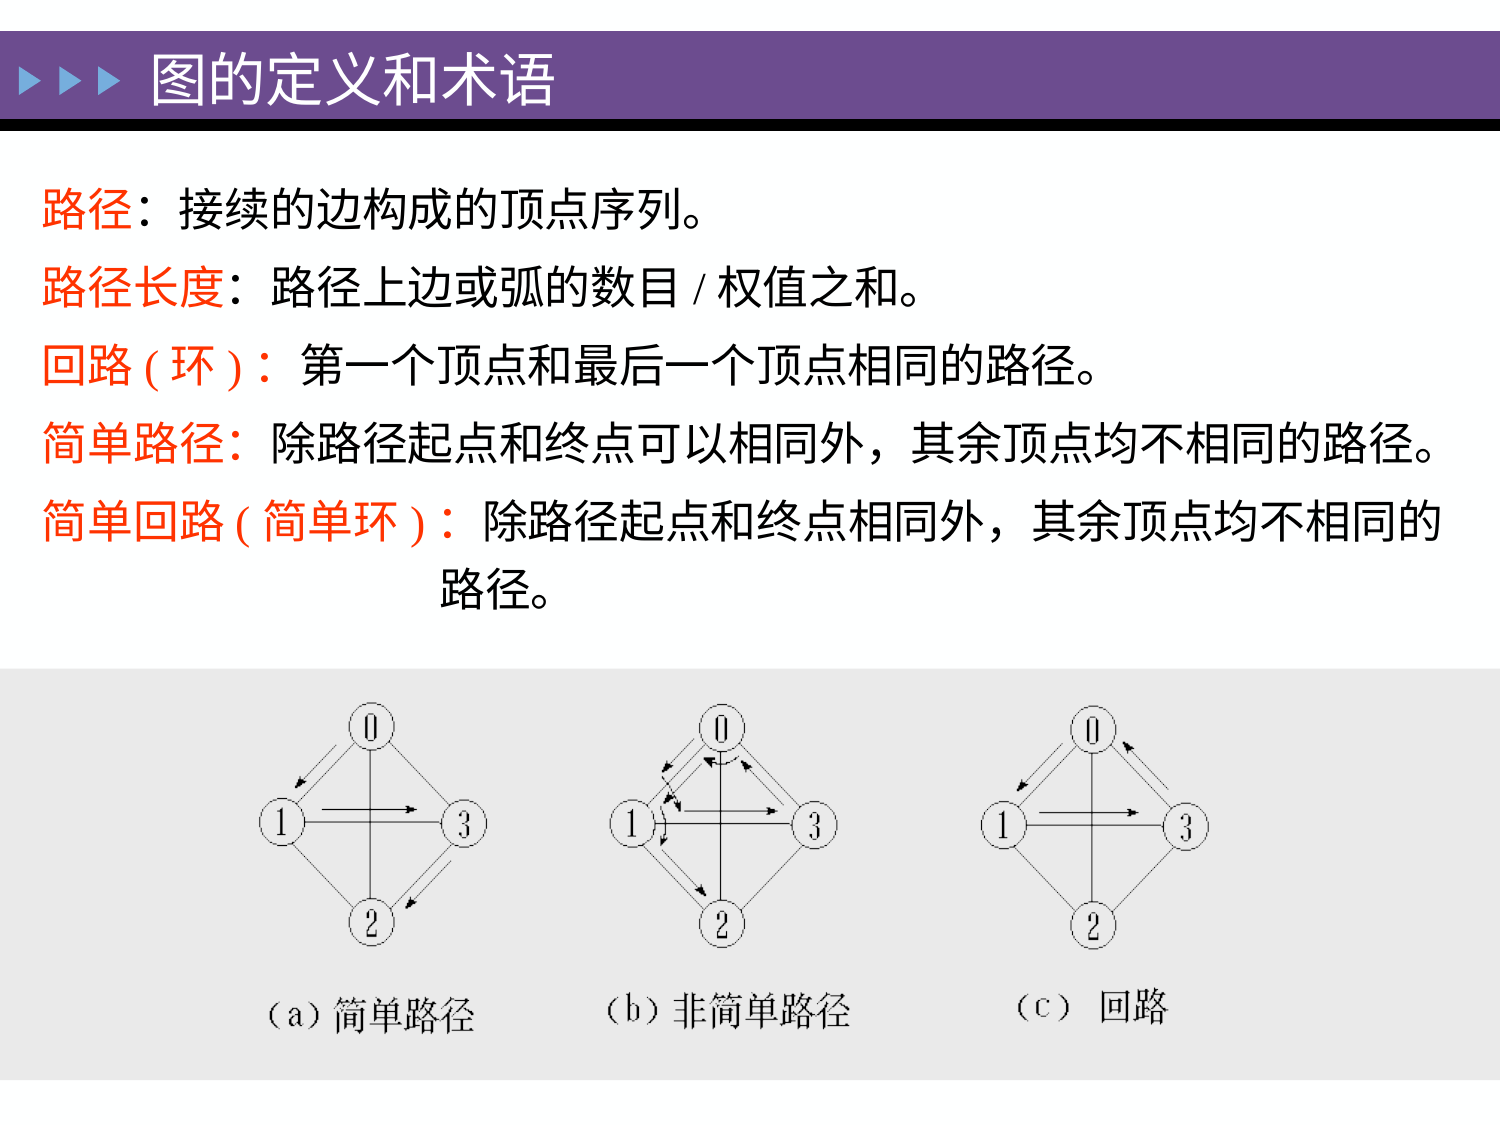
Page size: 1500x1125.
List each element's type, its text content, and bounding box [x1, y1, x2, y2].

picture [216, 690, 1242, 1048]
text_box 图的定义和术语 [134, 21, 1145, 135]
text_box [0, 668, 1500, 1081]
text_box 路径：接续的边构成的顶点序列。 路径长度：路径上边或弧的数目/权值之和。 回路(环)：第一个顶点和最后一个顶点相同的路径。 简单路径：除路径起点和终点可以相同外，其余顶点均不相同的路径。 简单回路(简单环)：除路径起点和终点相同外，其余顶点均不相同的路径。 [27, 159, 1483, 646]
